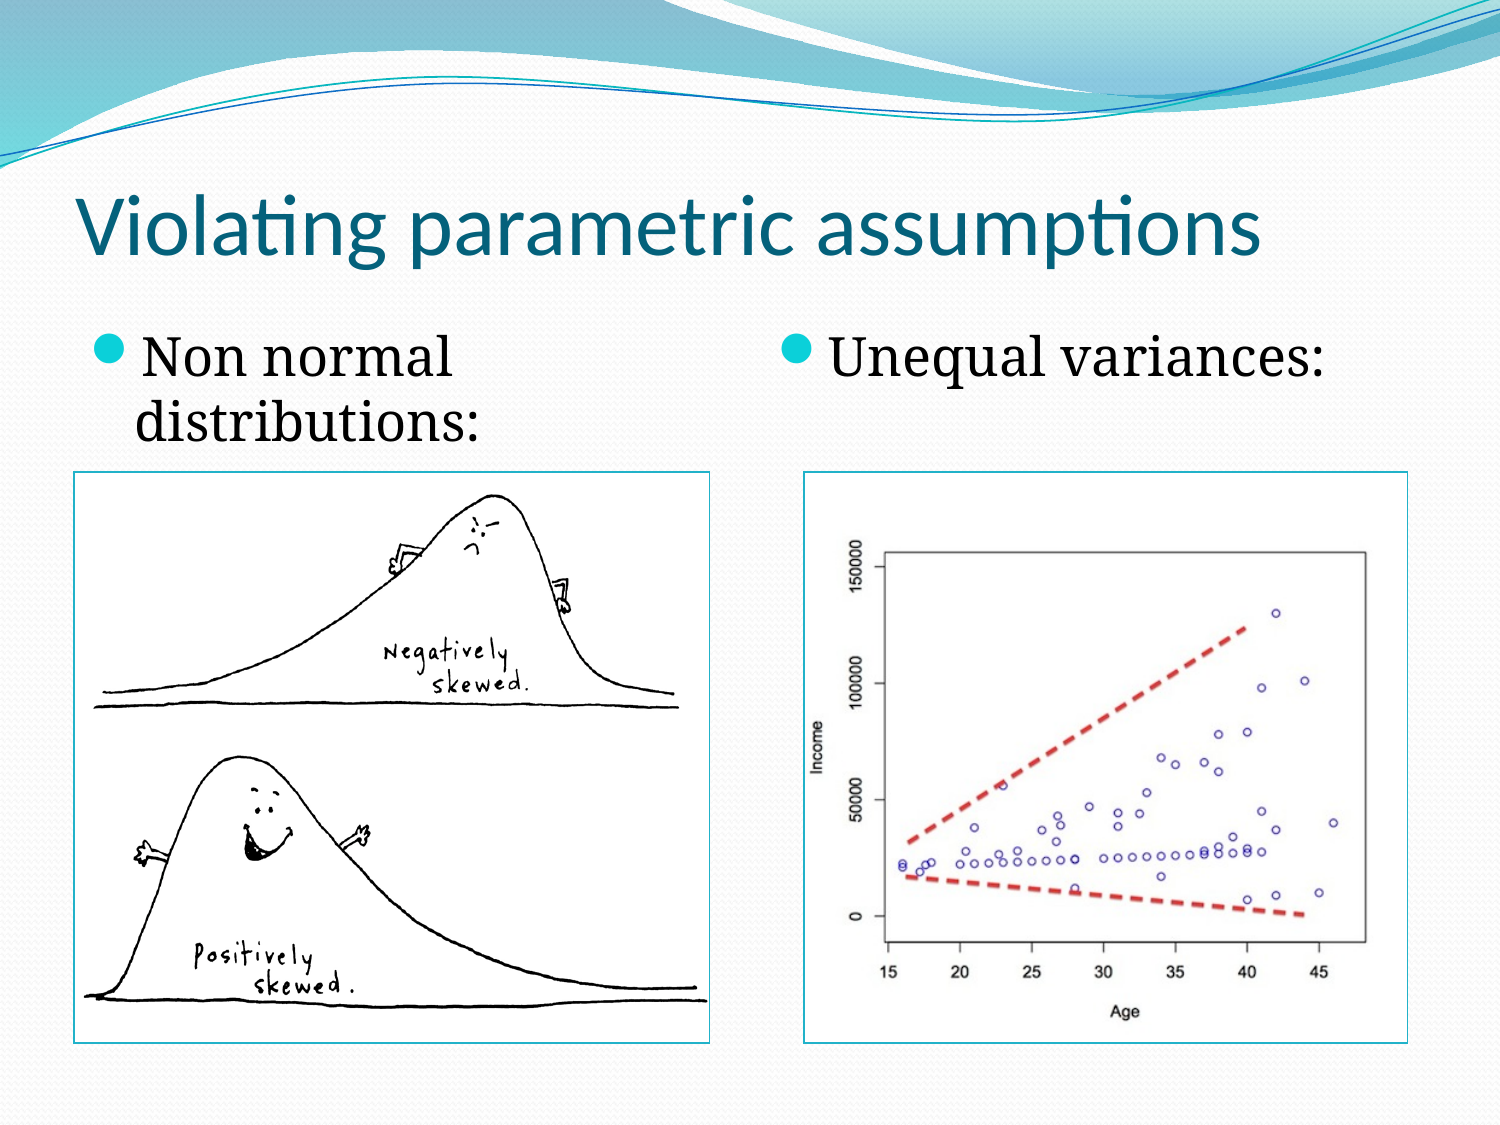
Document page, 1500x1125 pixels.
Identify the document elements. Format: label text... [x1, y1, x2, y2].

picture [74, 472, 709, 1043]
list Unequal variances: [762, 314, 1425, 1043]
list Non normal distributions: [75, 314, 738, 1043]
title Violating parametric assumptions [75, 85, 1425, 274]
picture [804, 472, 1407, 1043]
